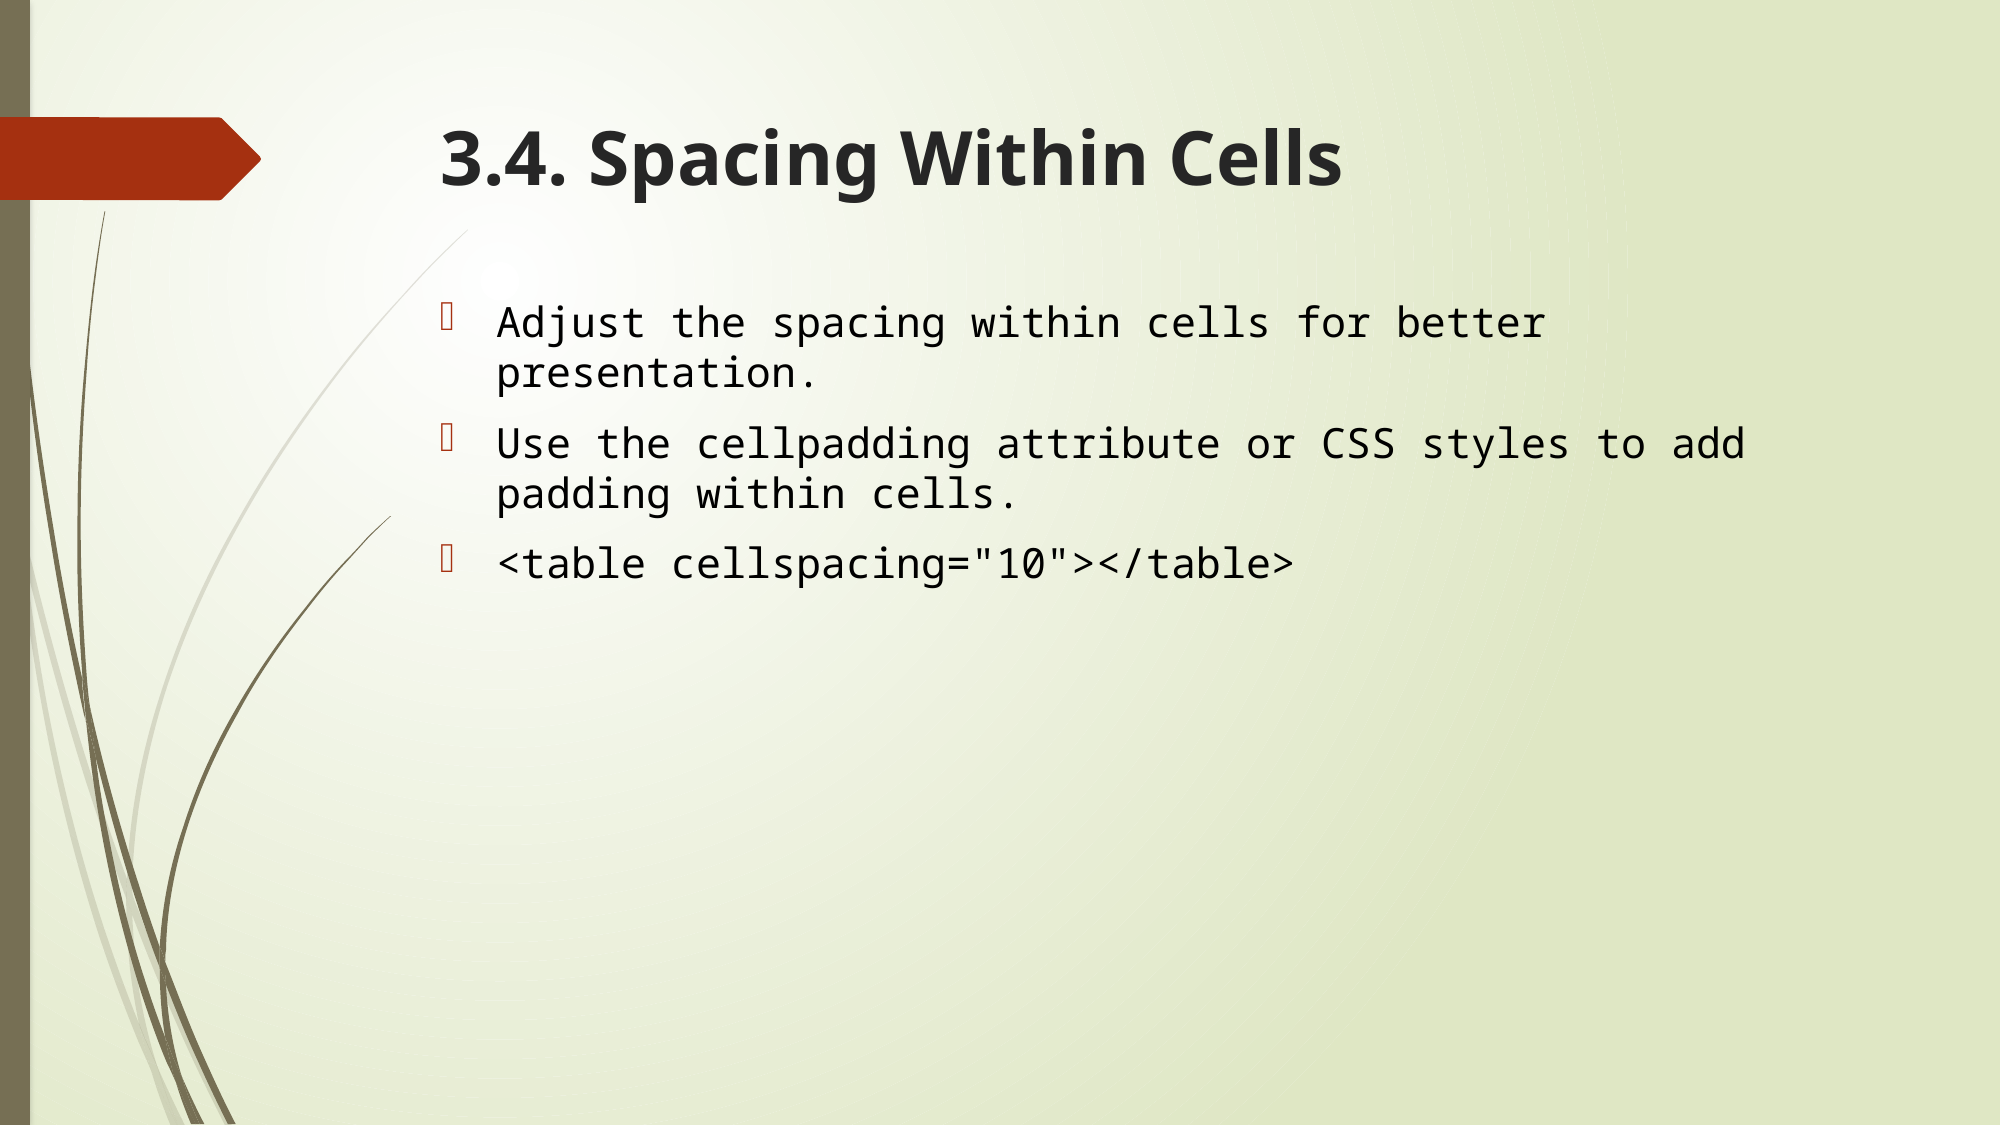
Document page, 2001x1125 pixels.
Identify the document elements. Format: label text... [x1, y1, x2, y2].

title 3.4. Spacing Within Cells [425, 102, 1888, 219]
list Adjust the spacing within cells for better presentation. Use the cellpadding attribute or CSS styles to add padding within cells. <table cellspacing="10"></table> [424, 287, 1888, 1085]
